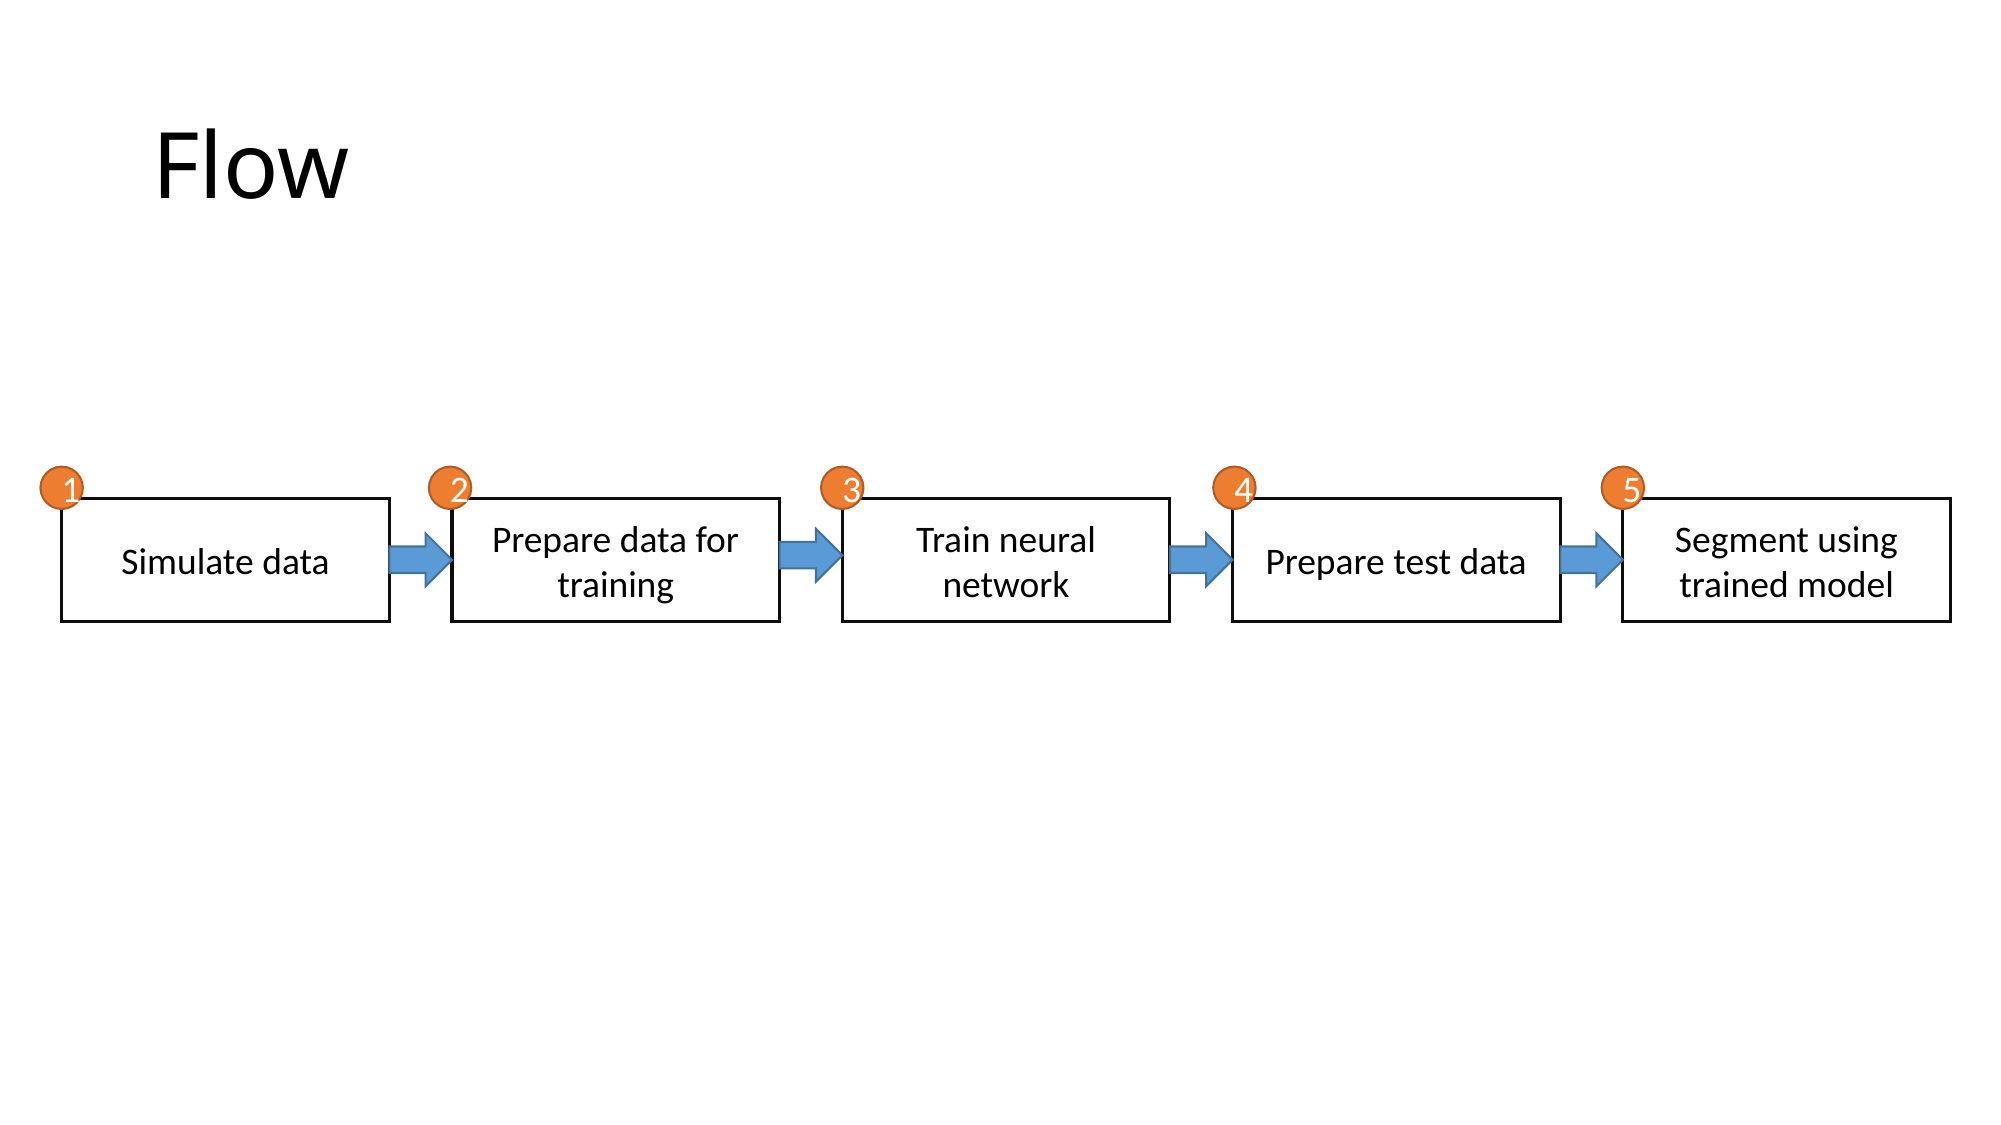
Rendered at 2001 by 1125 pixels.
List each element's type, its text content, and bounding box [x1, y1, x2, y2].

title Flow [137, 59, 1863, 278]
text_box Segment using trained model [1622, 497, 1951, 622]
text_box [1559, 530, 1625, 589]
text_box 5 [1600, 465, 1646, 511]
text_box 1 [39, 465, 84, 511]
text_box 2 [427, 465, 473, 511]
text_box 4 [1212, 465, 1257, 511]
text_box Prepare data for training [451, 497, 781, 622]
text_box Prepare test data [1232, 497, 1561, 622]
text_box [778, 526, 844, 585]
text_box [1168, 530, 1235, 589]
text_box Simulate data [61, 497, 390, 622]
text_box Train neural network [841, 497, 1171, 622]
text_box [388, 530, 454, 589]
text_box 3 [820, 465, 865, 511]
